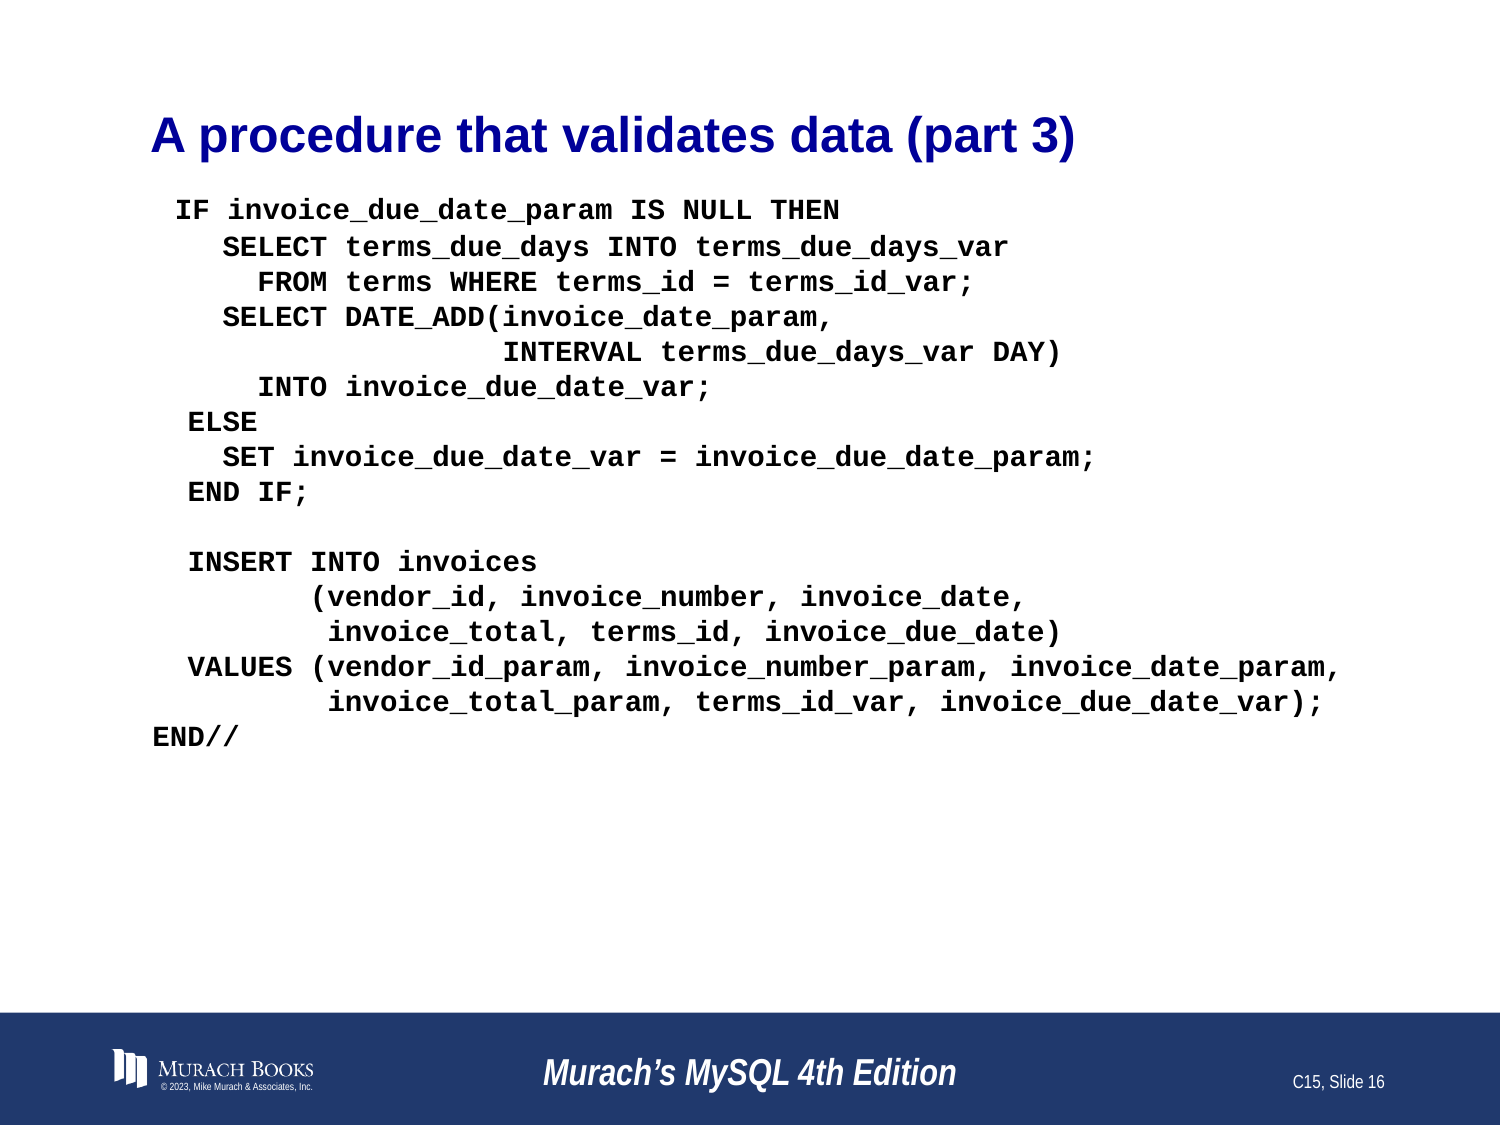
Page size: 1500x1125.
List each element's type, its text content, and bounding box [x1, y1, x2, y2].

title A procedure that validates data (part 3) [150, 102, 1350, 164]
footer © 2023, Mike Murach & Associates, Inc. [12, 1025, 450, 1100]
slide_number C15, Slide 16 [1087, 1025, 1400, 1100]
list IF invoice_due_date_param IS NULL THEN SELECT terms_due_days INTO terms_due_days_var FROM terms WHERE terms_id = terms_id_var; SELECT DATE_ADD(invoice_date_param, INTERVAL terms_due_days_var DAY) INTO invoice_due_date_var; ELSE SET invoice_due_date_var = invoice_due_date_param; END IF; INSERT INTO invoices (vendor_id, invoice_number, invoice_date, invoice_total, terms_id, invoice_due_date) VALUES (vendor_id_param, invoice_number_param, invoice_date_param, invoice_total_param, terms_id_var, invoice_due_date_var); END// [137, 174, 1363, 975]
slide_number Murach’s MySQL 4th Edition [450, 1025, 1050, 1100]
